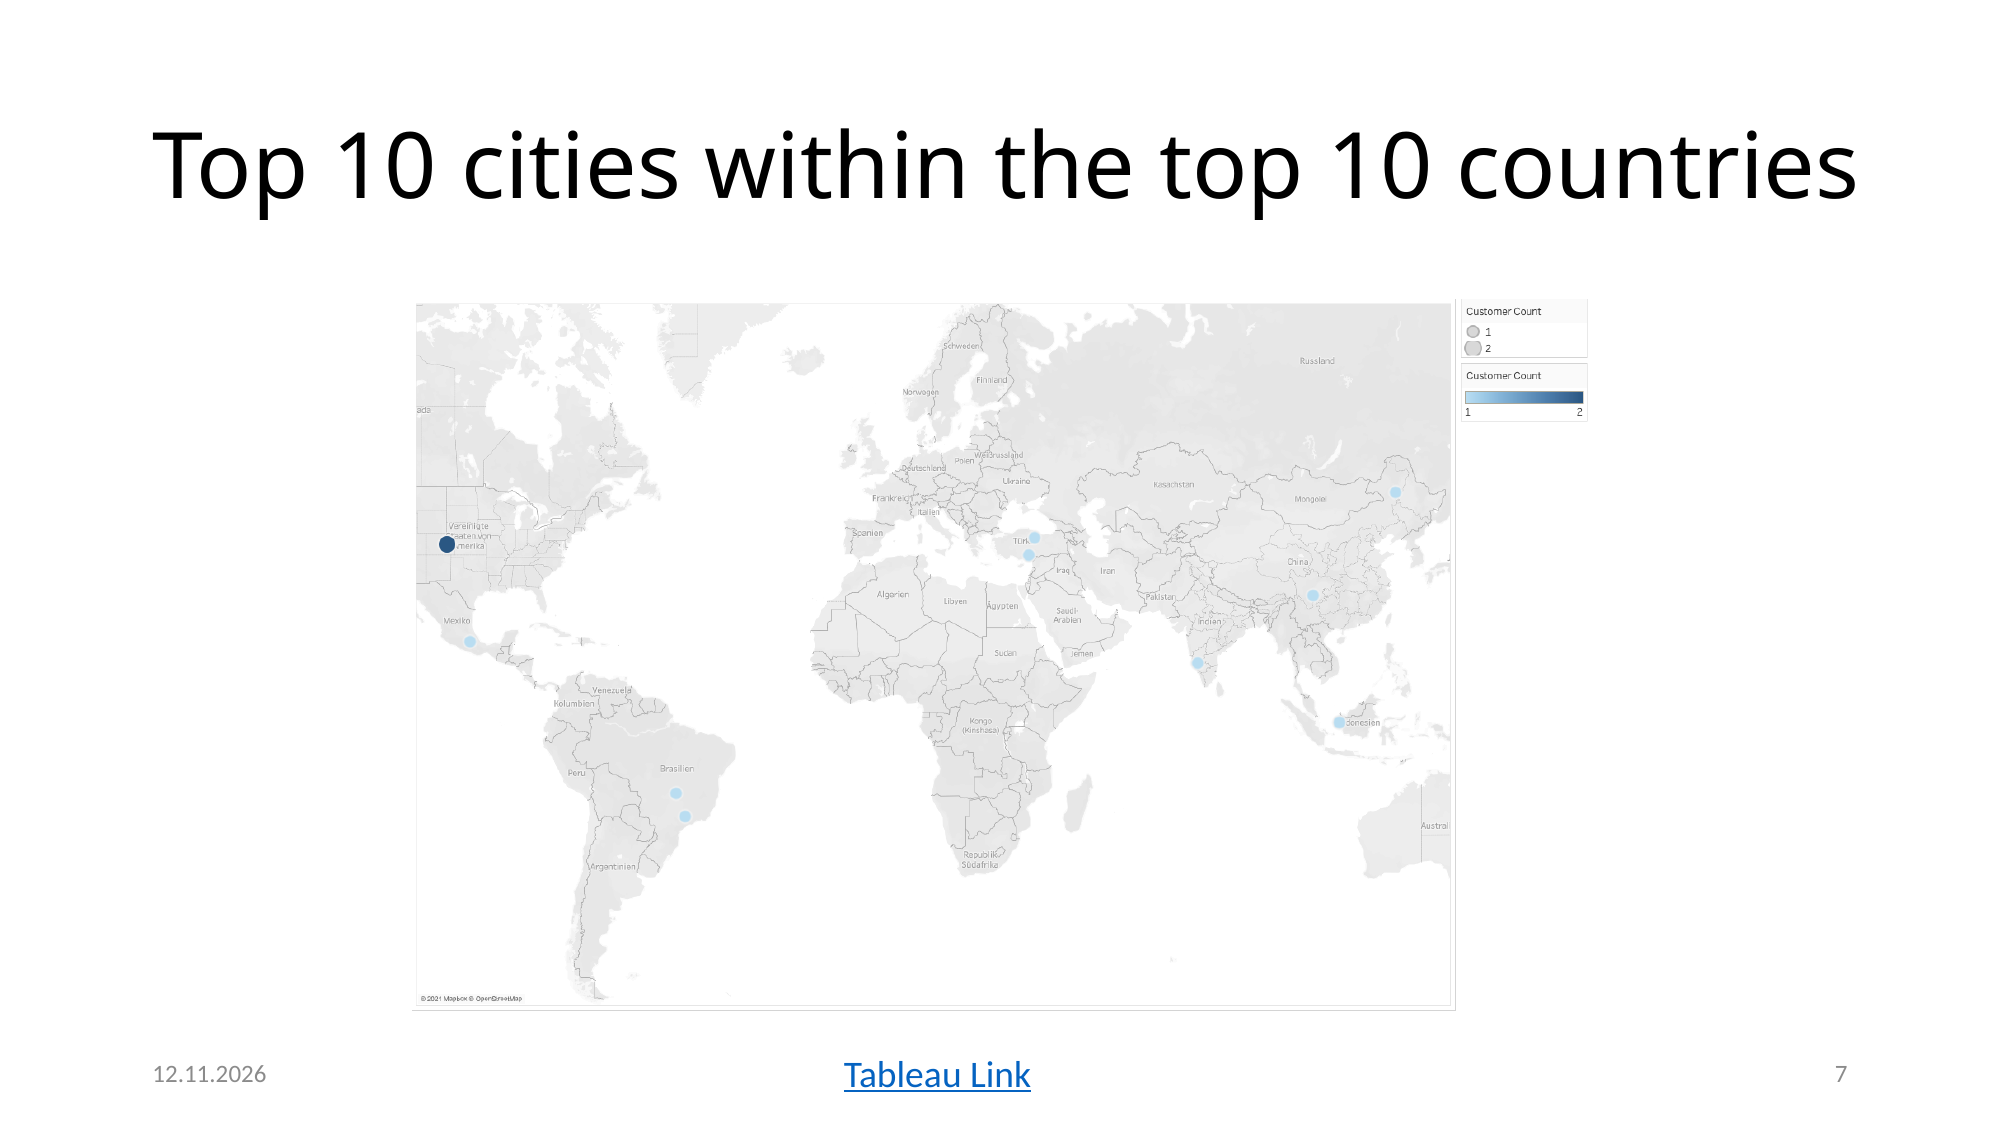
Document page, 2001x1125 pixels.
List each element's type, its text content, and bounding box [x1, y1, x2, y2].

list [412, 299, 1588, 1014]
text_box Tableau Link [412, 1042, 1463, 1103]
slide_number 7 [1463, 1042, 1863, 1103]
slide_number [137, 1042, 412, 1103]
title Top 10 cities within the top 10 countries [137, 59, 1925, 278]
